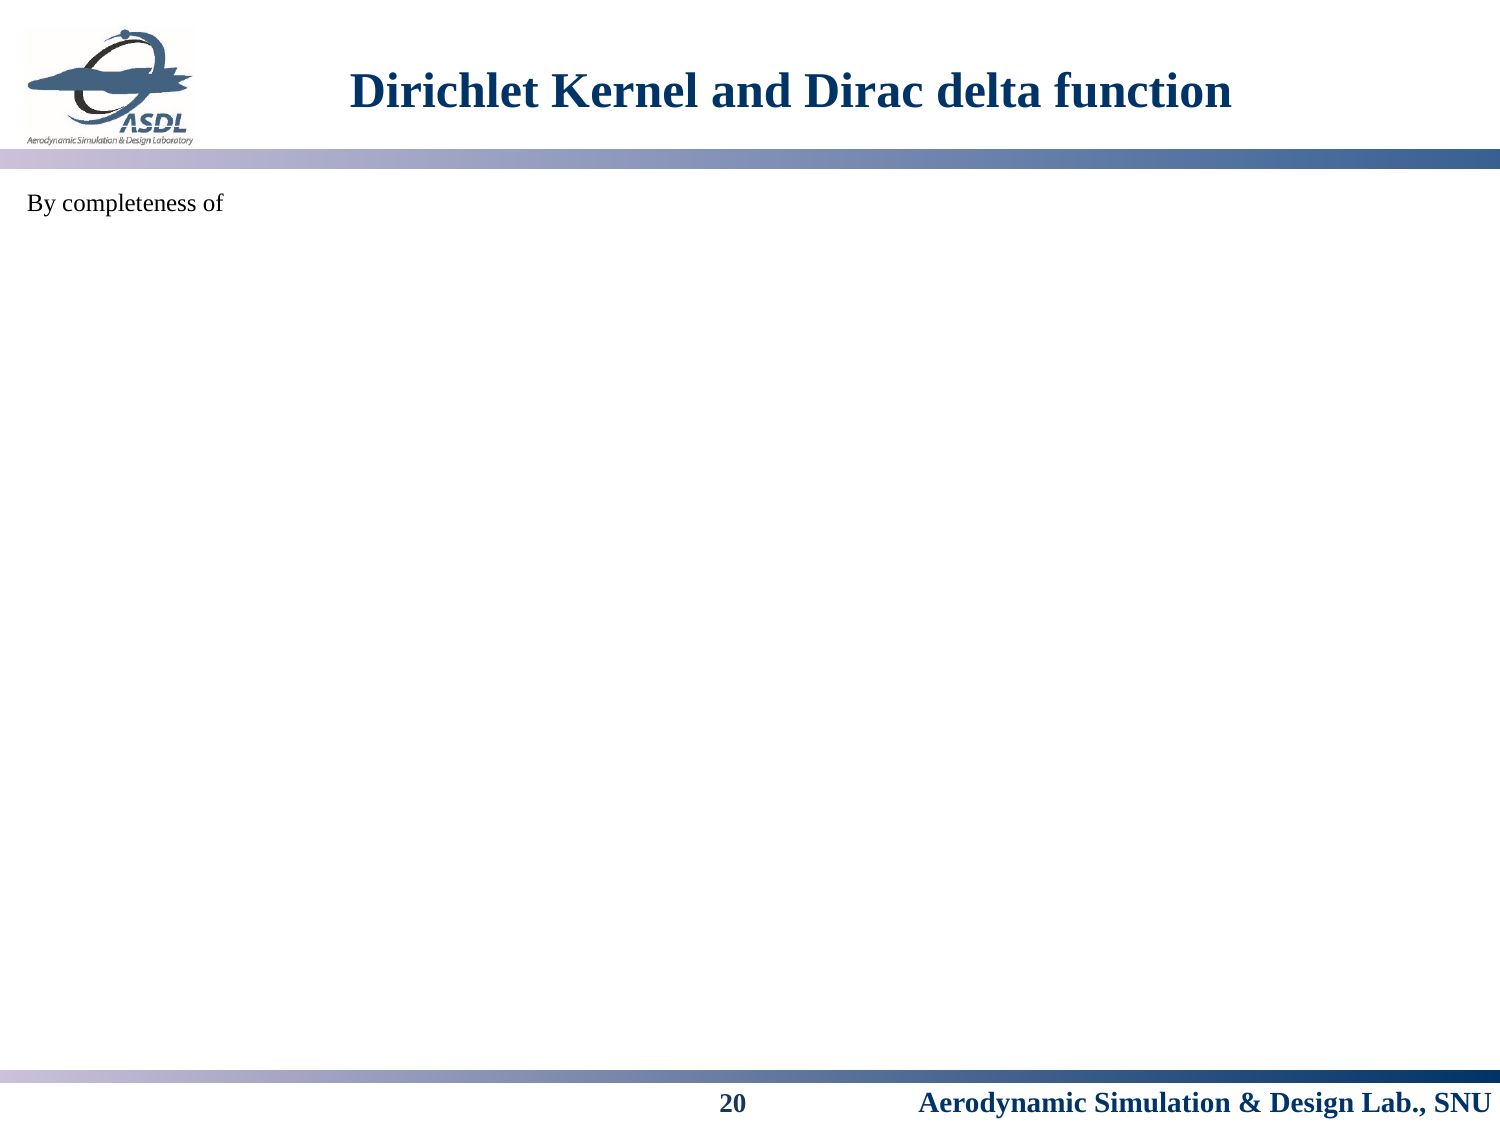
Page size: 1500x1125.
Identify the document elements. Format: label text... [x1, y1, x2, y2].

list By completeness of [11, 179, 1489, 1065]
picture [24, 26, 195, 148]
slide_number 20 [671, 1065, 795, 1125]
title Dirichlet Kernel and Dirac delta function [218, 42, 1365, 132]
